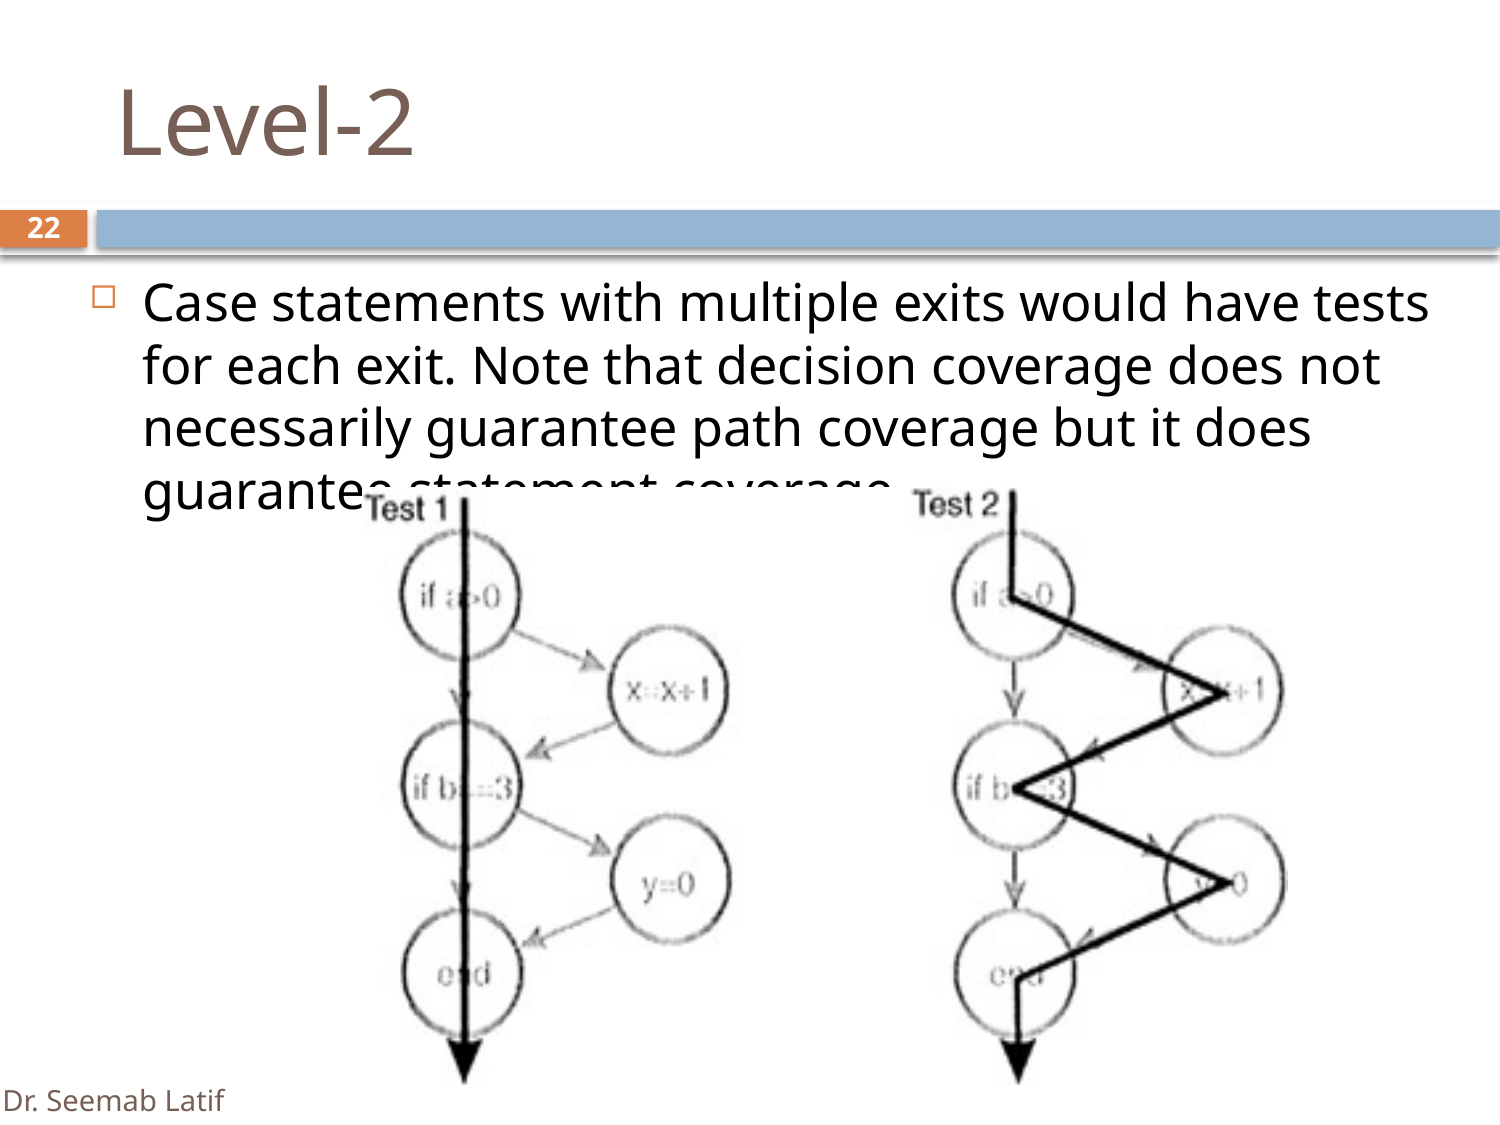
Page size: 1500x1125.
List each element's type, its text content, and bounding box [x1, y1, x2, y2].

slide_number 22 [0, 208, 88, 249]
picture [362, 487, 1288, 1088]
title Level-2 [100, 37, 1438, 200]
list Case statements with multiple exits would have tests for each exit. Note that decision coverage does not necessarily guarantee path coverage but it does guarantee statement coverage. [75, 262, 1463, 1000]
